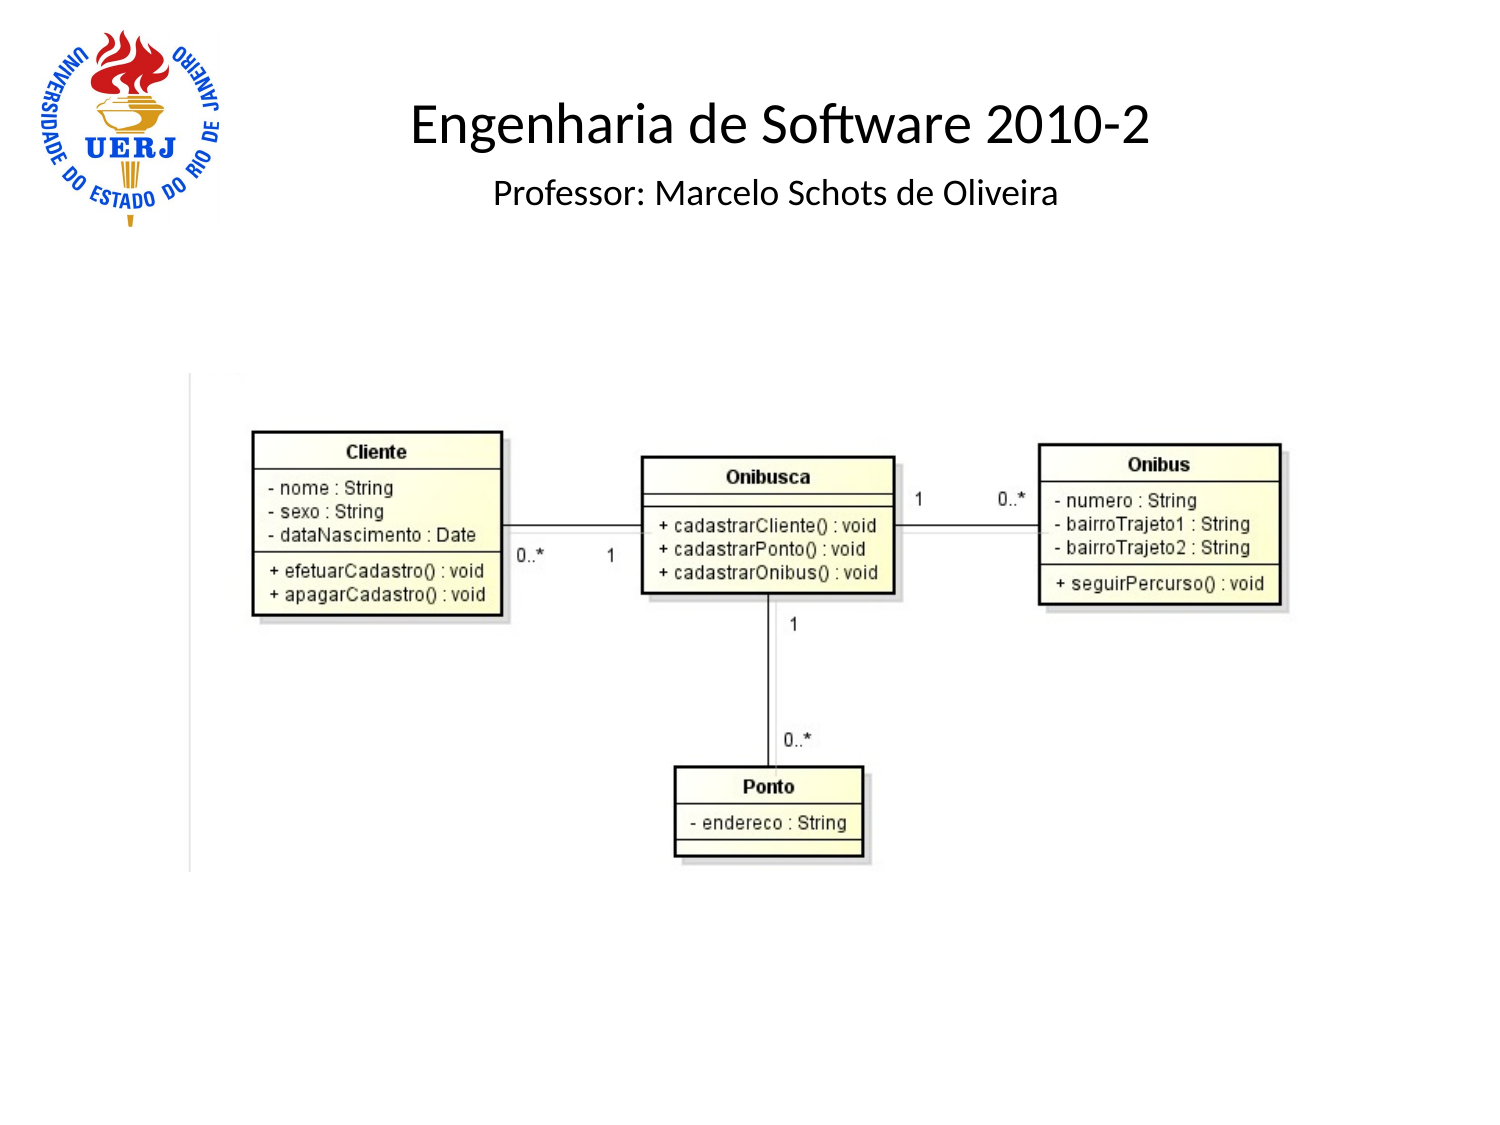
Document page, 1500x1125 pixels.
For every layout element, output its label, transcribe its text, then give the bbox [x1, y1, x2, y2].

text_box Professor: Marcelo Schots de Oliveira [478, 160, 1117, 221]
picture [182, 373, 1304, 873]
text_box Engenharia de Software 2010-2 [395, 78, 1235, 163]
picture [40, 30, 219, 227]
